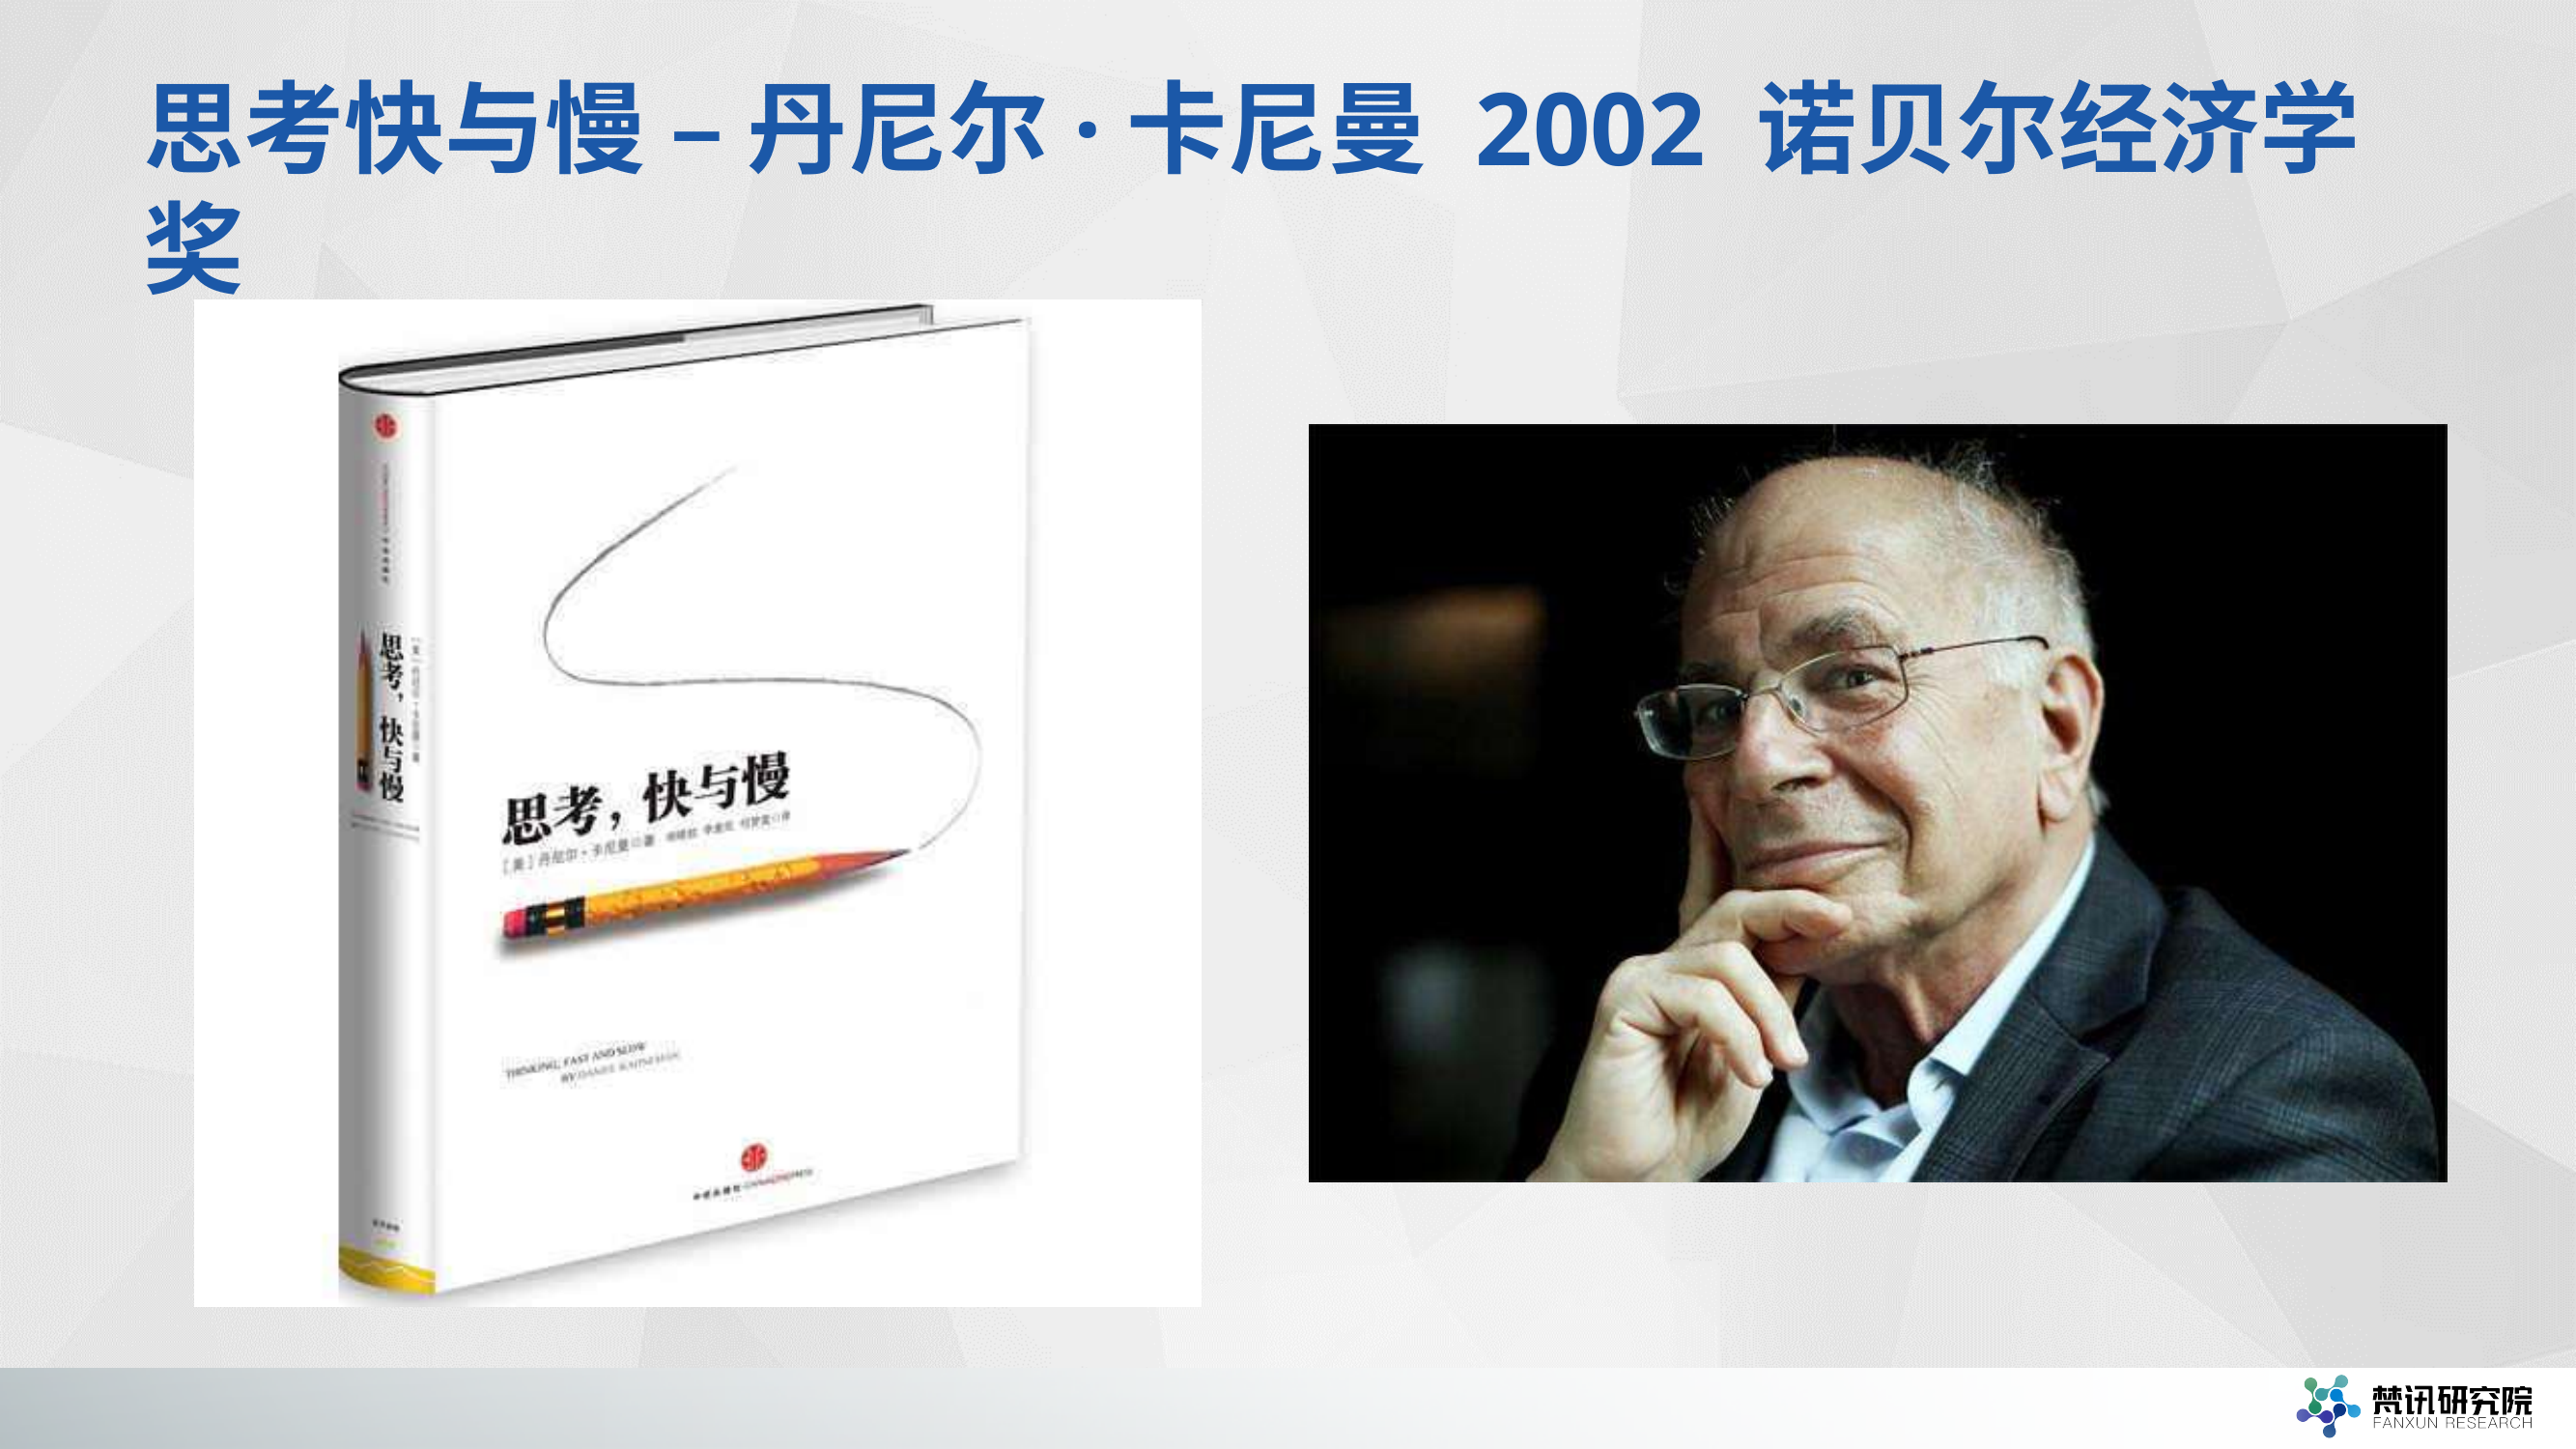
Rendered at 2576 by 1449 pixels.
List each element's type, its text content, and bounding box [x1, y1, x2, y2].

picture [0, 0, 2576, 1449]
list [194, 299, 1202, 1307]
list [1308, 423, 2448, 1182]
title 思考快与慢 – 丹尼尔·卡尼曼 2002 诺贝尔经济学奖 [128, 58, 2448, 299]
